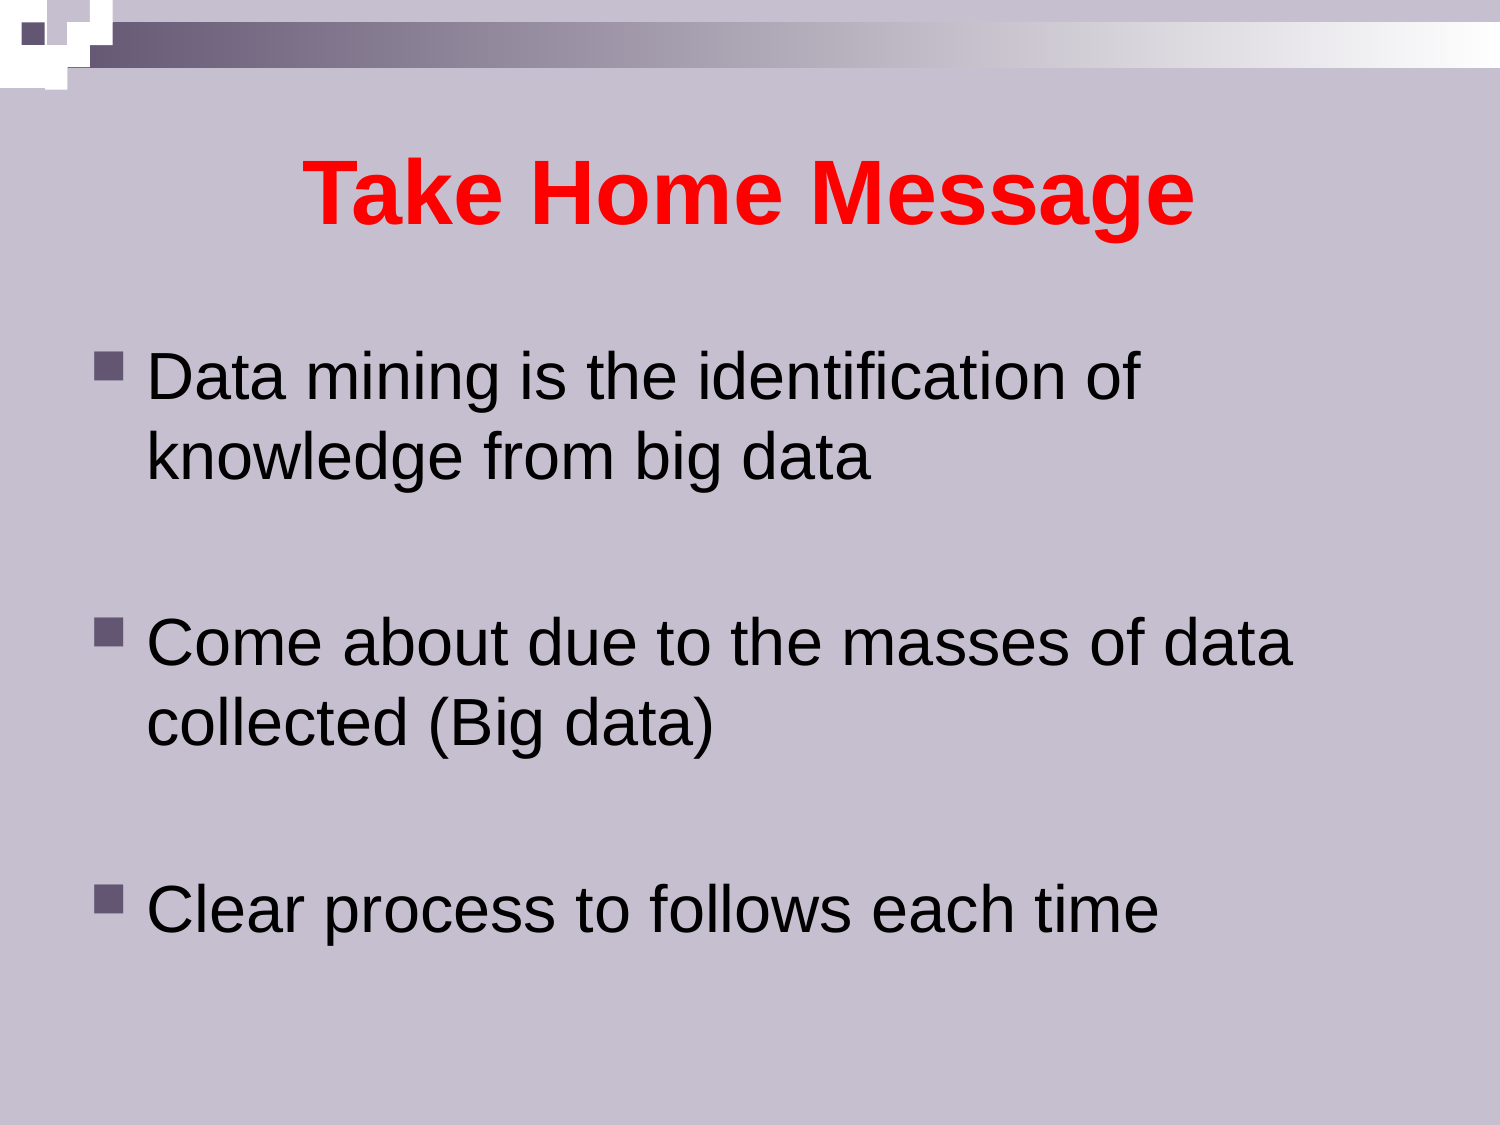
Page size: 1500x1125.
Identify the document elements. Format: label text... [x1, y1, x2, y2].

list Data mining is the identification of knowledge from big data Come about due to the masses of data collected (Big data) Clear process to follows each time [75, 324, 1425, 963]
title Take Home Message [75, 75, 1425, 300]
